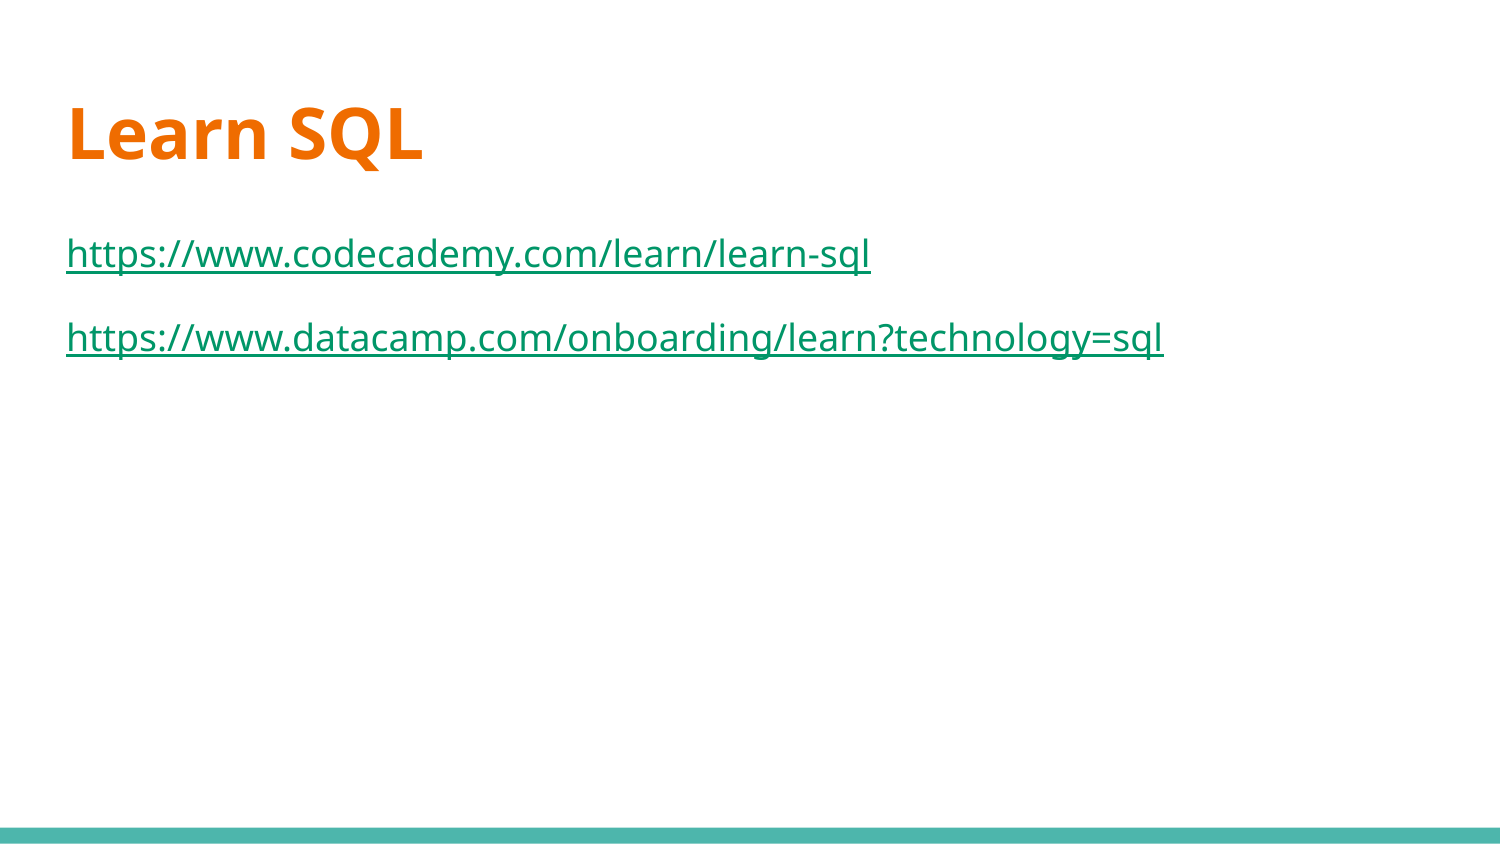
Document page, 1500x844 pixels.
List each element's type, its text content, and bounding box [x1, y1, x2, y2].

title Learn SQL [51, 72, 1449, 189]
list https://www.codecademy.com/learn/learn-sql https://www.datacamp.com/onboarding/learn?technology=sql [51, 207, 1449, 750]
